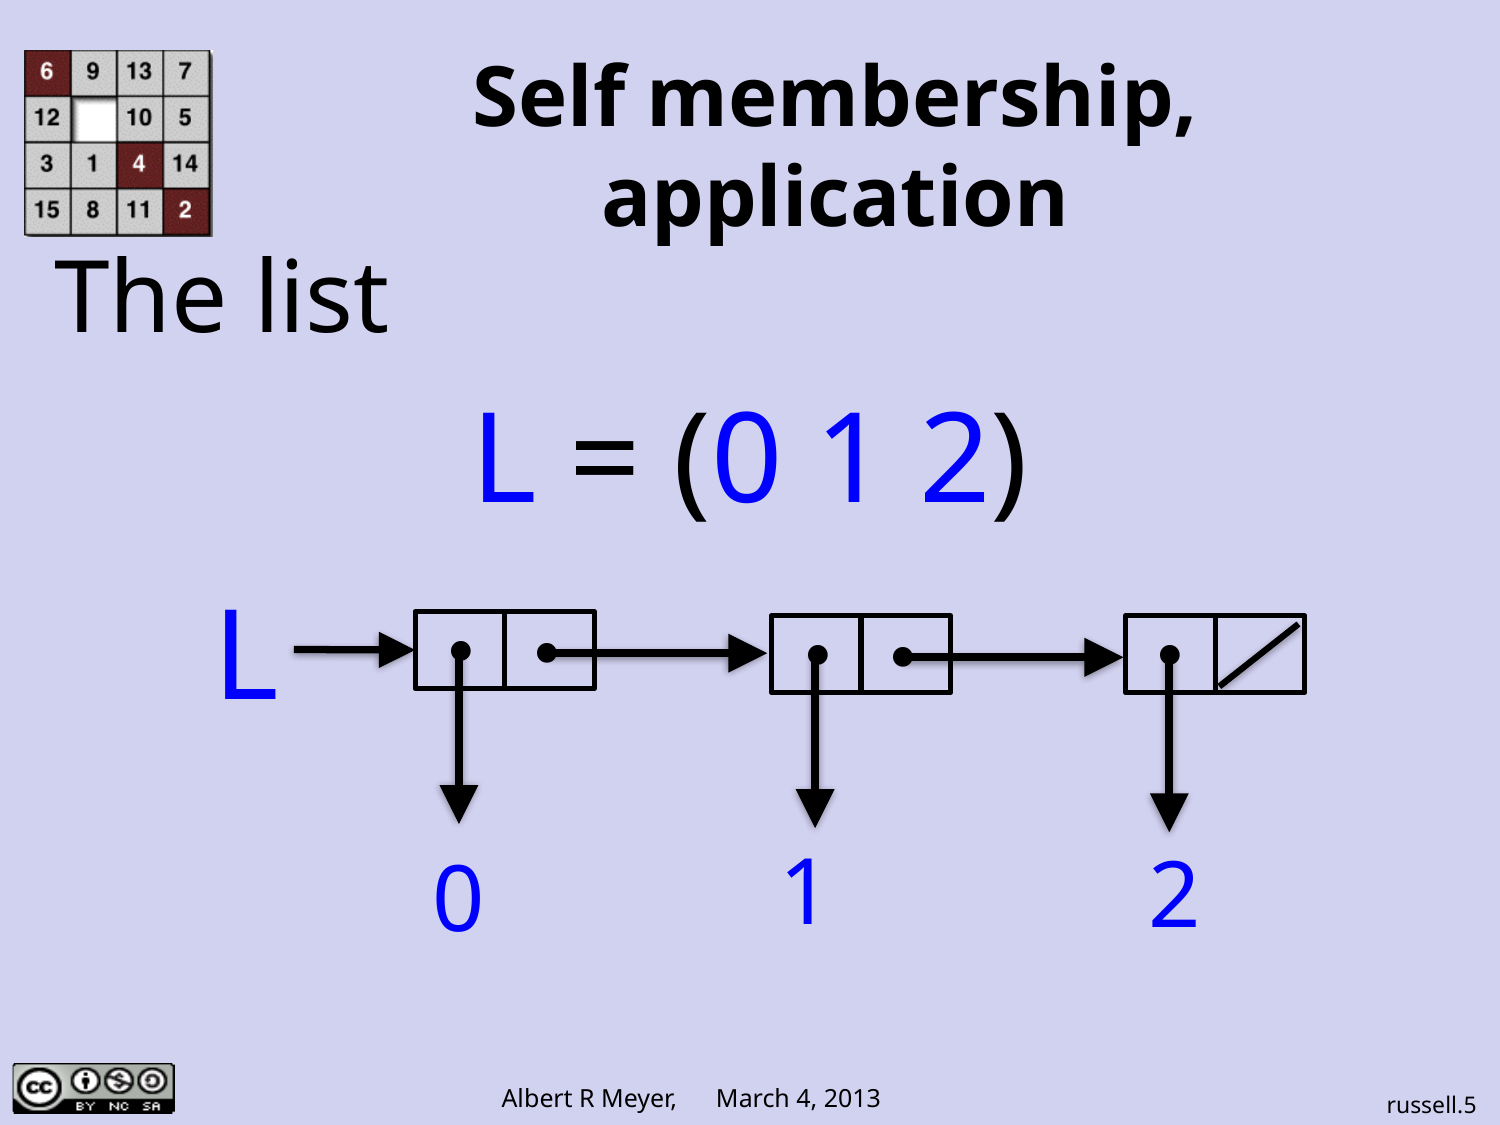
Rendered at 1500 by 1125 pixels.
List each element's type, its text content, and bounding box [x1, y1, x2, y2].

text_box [196, 532, 1305, 959]
title Self membership, application [214, 40, 1457, 246]
picture [24, 50, 213, 237]
list The list L = (0 1 2) [39, 225, 1461, 563]
picture [12, 1063, 175, 1114]
